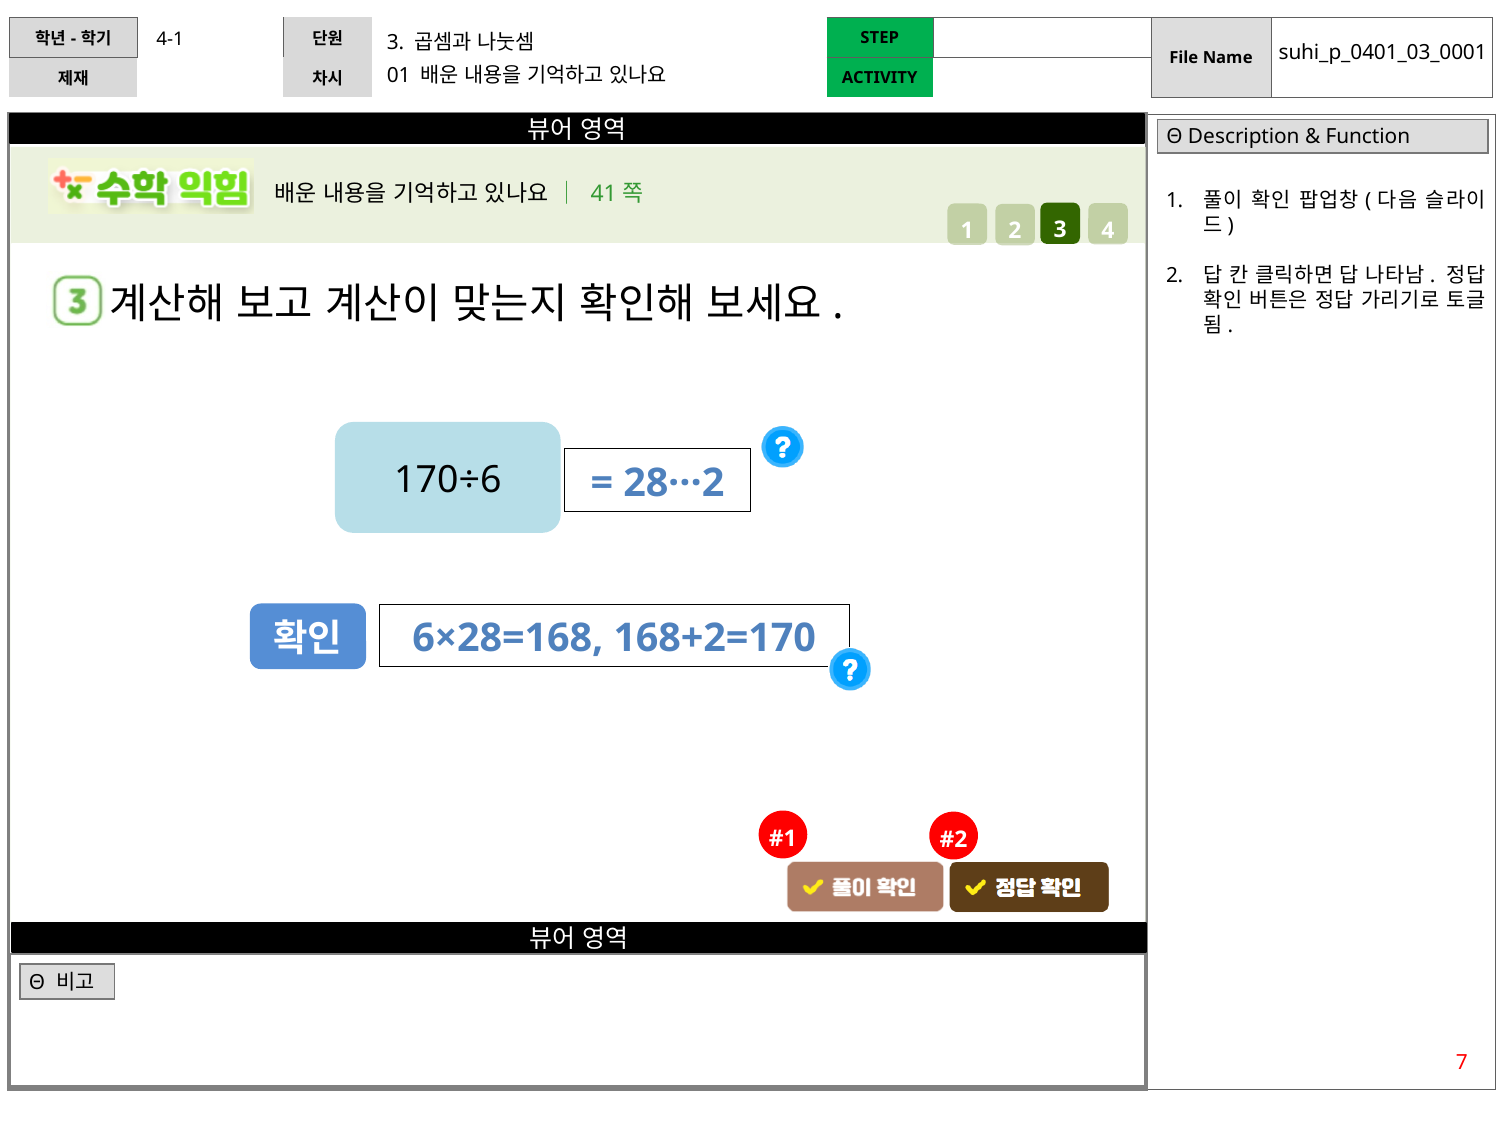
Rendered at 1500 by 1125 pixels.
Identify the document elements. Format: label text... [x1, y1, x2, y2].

picture [827, 647, 871, 691]
picture [48, 158, 254, 214]
text_box #1 [756, 808, 810, 861]
text_box 4 [1089, 194, 1134, 250]
text_box 2 [996, 194, 1041, 251]
text_box 6×28=168, 168+2=170 [379, 604, 850, 667]
picture [948, 858, 1111, 913]
text_box 계산해 보고 계산이 맞는지 확인해 보세요. [104, 269, 1129, 334]
text_box 1 [945, 194, 996, 251]
text_box 풀이 확인 팝업창(다음 슬라이드) 답 칸 클릭하면 답 나타남. 정답 확인 버튼은 정답 가리기로 토글 됨. [1151, 179, 1500, 344]
text_box 170÷6 [332, 419, 563, 536]
table_header Θ Description & Function [1158, 120, 1487, 152]
text_box 확인 [247, 601, 369, 672]
text_box 3. 곱셈과 나눗셈 [372, 21, 715, 54]
picture [784, 858, 944, 913]
text_box #2 [927, 809, 981, 858]
text_box 01 배운 내용을 기억하고 있나요 [372, 54, 721, 96]
picture [46, 271, 106, 328]
text_box 4-1 [141, 18, 284, 55]
text_box = 28···2 [564, 448, 751, 512]
text_box 3 [1038, 193, 1089, 250]
picture [760, 425, 804, 468]
text_box suhi_p_0401_03_0001 [1263, 30, 1500, 71]
text_box 배운 내용을 기억하고 있나요 │ 41쪽 [259, 171, 808, 214]
